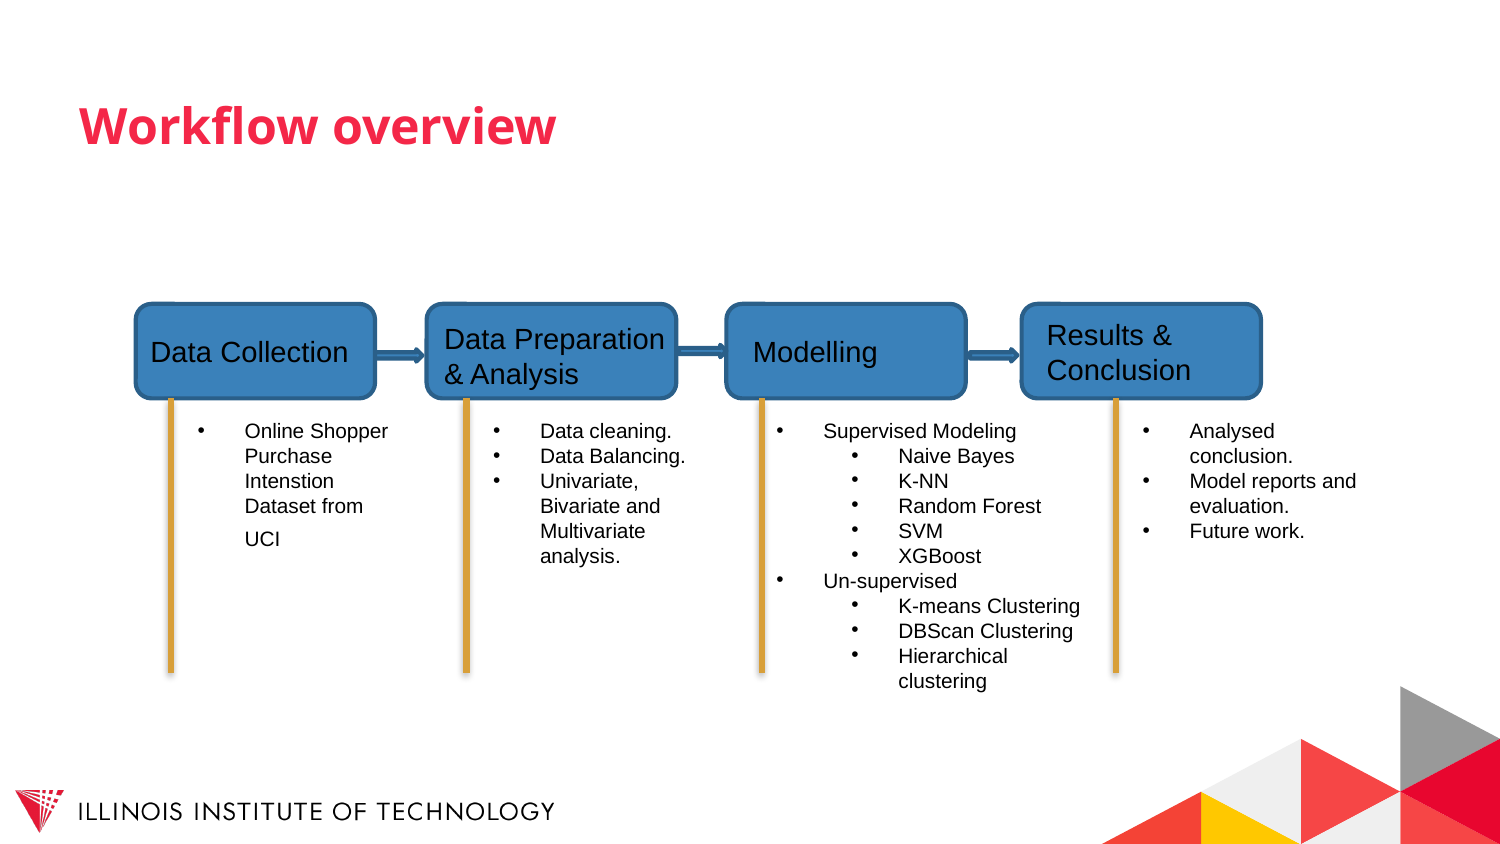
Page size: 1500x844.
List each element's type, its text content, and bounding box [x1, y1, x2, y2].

text_box Supervised Modeling Naive Bayes K-NN Random Forest SVM XGBoost Un-supervised K-means Clustering DBScan Clustering Hierarchical clustering [761, 410, 1114, 725]
picture [15, 790, 554, 833]
text_box Online Shopper Purchase Intenstion Dataset from UCI [182, 410, 411, 560]
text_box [135, 303, 1262, 399]
slide_number [1403, 779, 1494, 844]
text_box Data cleaning. Data Balancing. Univariate, Bivariate and Multivariate analysis. [478, 410, 739, 600]
title Workflow overview [64, 79, 1252, 189]
text_box Analysed conclusion. Model reports and evaluation. Future work. [1127, 410, 1392, 550]
